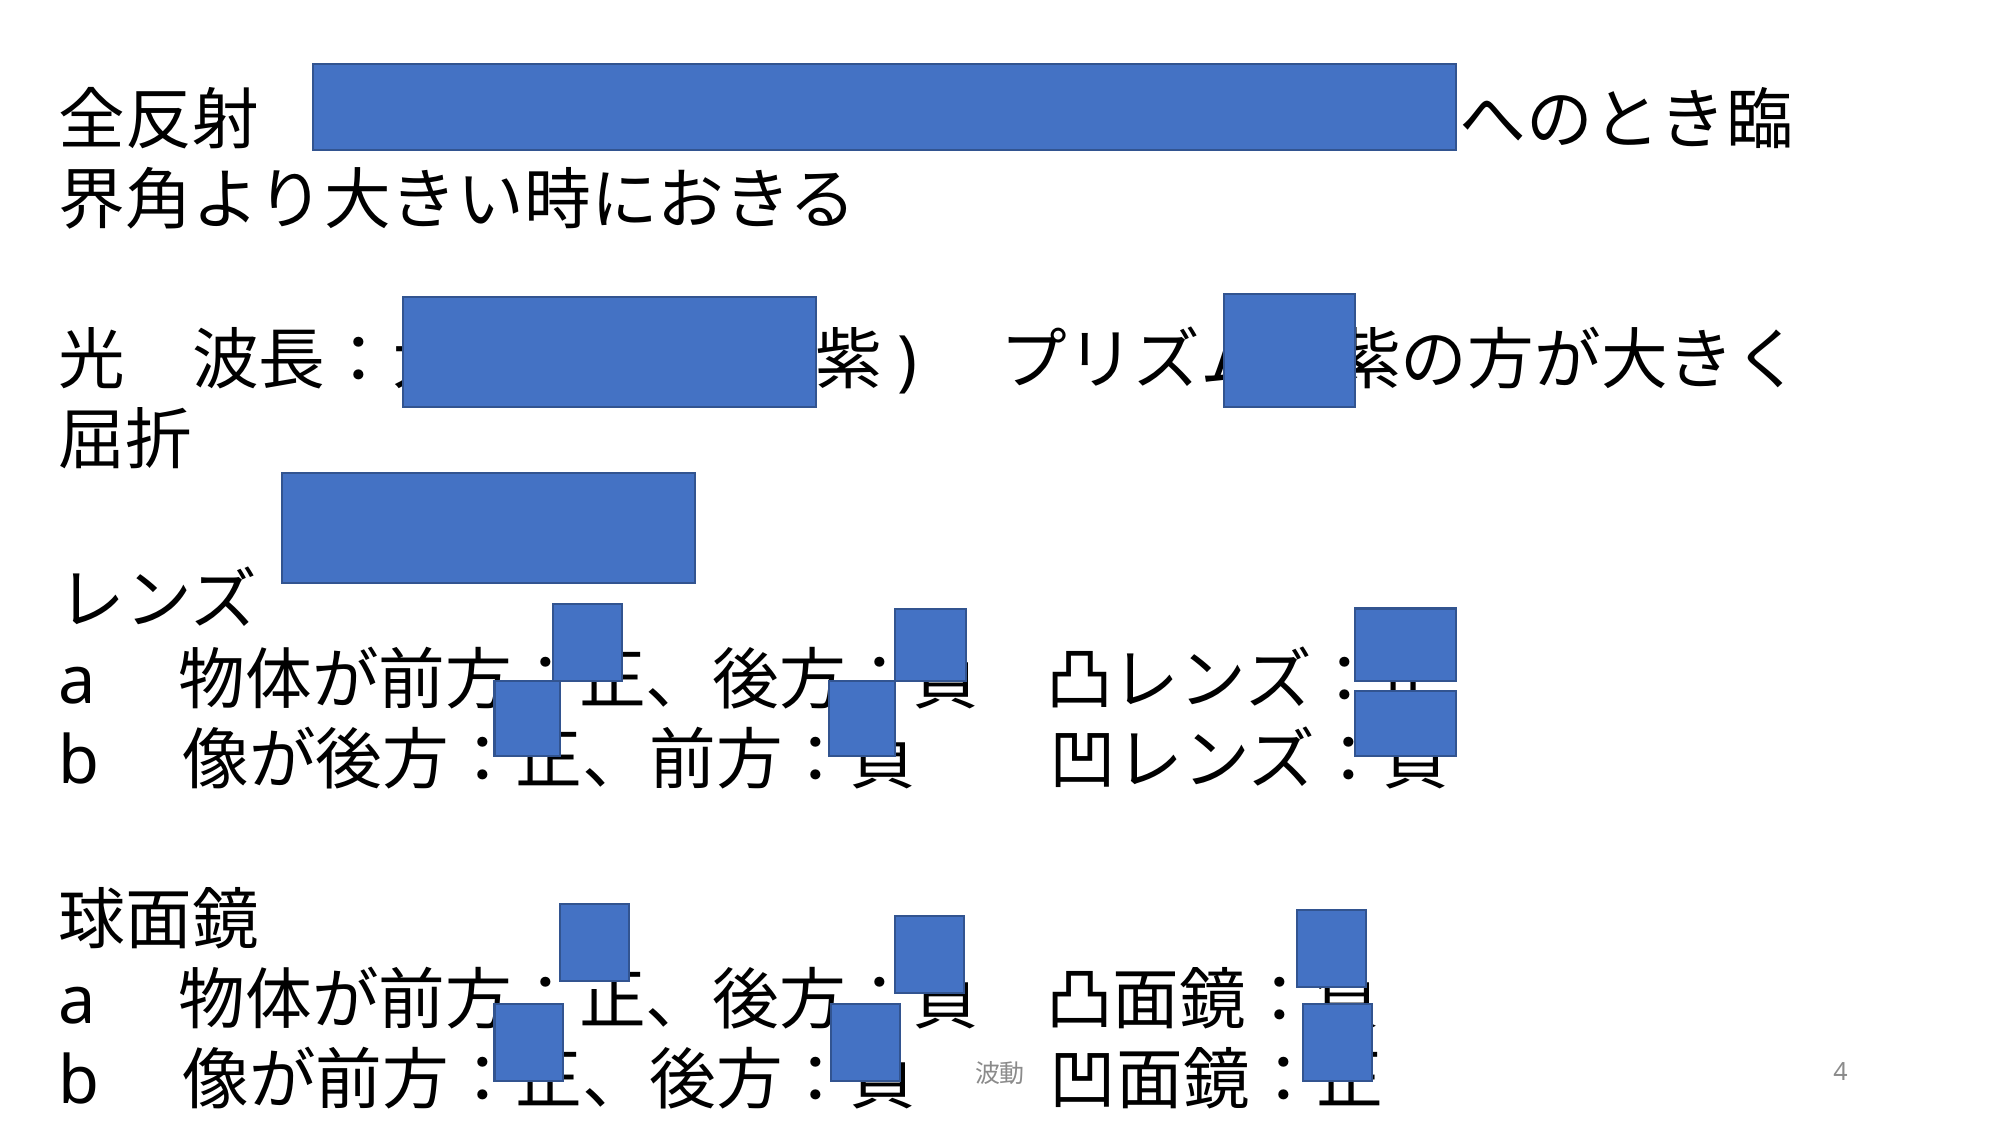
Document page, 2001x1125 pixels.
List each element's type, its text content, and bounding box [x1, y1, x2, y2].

text_box [493, 1003, 564, 1082]
footer 波動 [662, 1042, 1338, 1103]
text_box [402, 296, 817, 408]
text_box [828, 680, 896, 757]
text_box [552, 603, 623, 682]
text_box [1354, 690, 1457, 757]
text_box [1296, 909, 1367, 988]
text_box [281, 472, 696, 584]
text_box [830, 1003, 901, 1082]
text_box [1302, 1003, 1373, 1082]
text_box [493, 680, 561, 757]
text_box [894, 608, 967, 682]
text_box [894, 915, 965, 994]
text_box [559, 903, 630, 982]
text_box [312, 63, 1457, 151]
slide_number 4 [1412, 1042, 1863, 1103]
text_box [1354, 607, 1457, 682]
text_box [1223, 293, 1356, 408]
